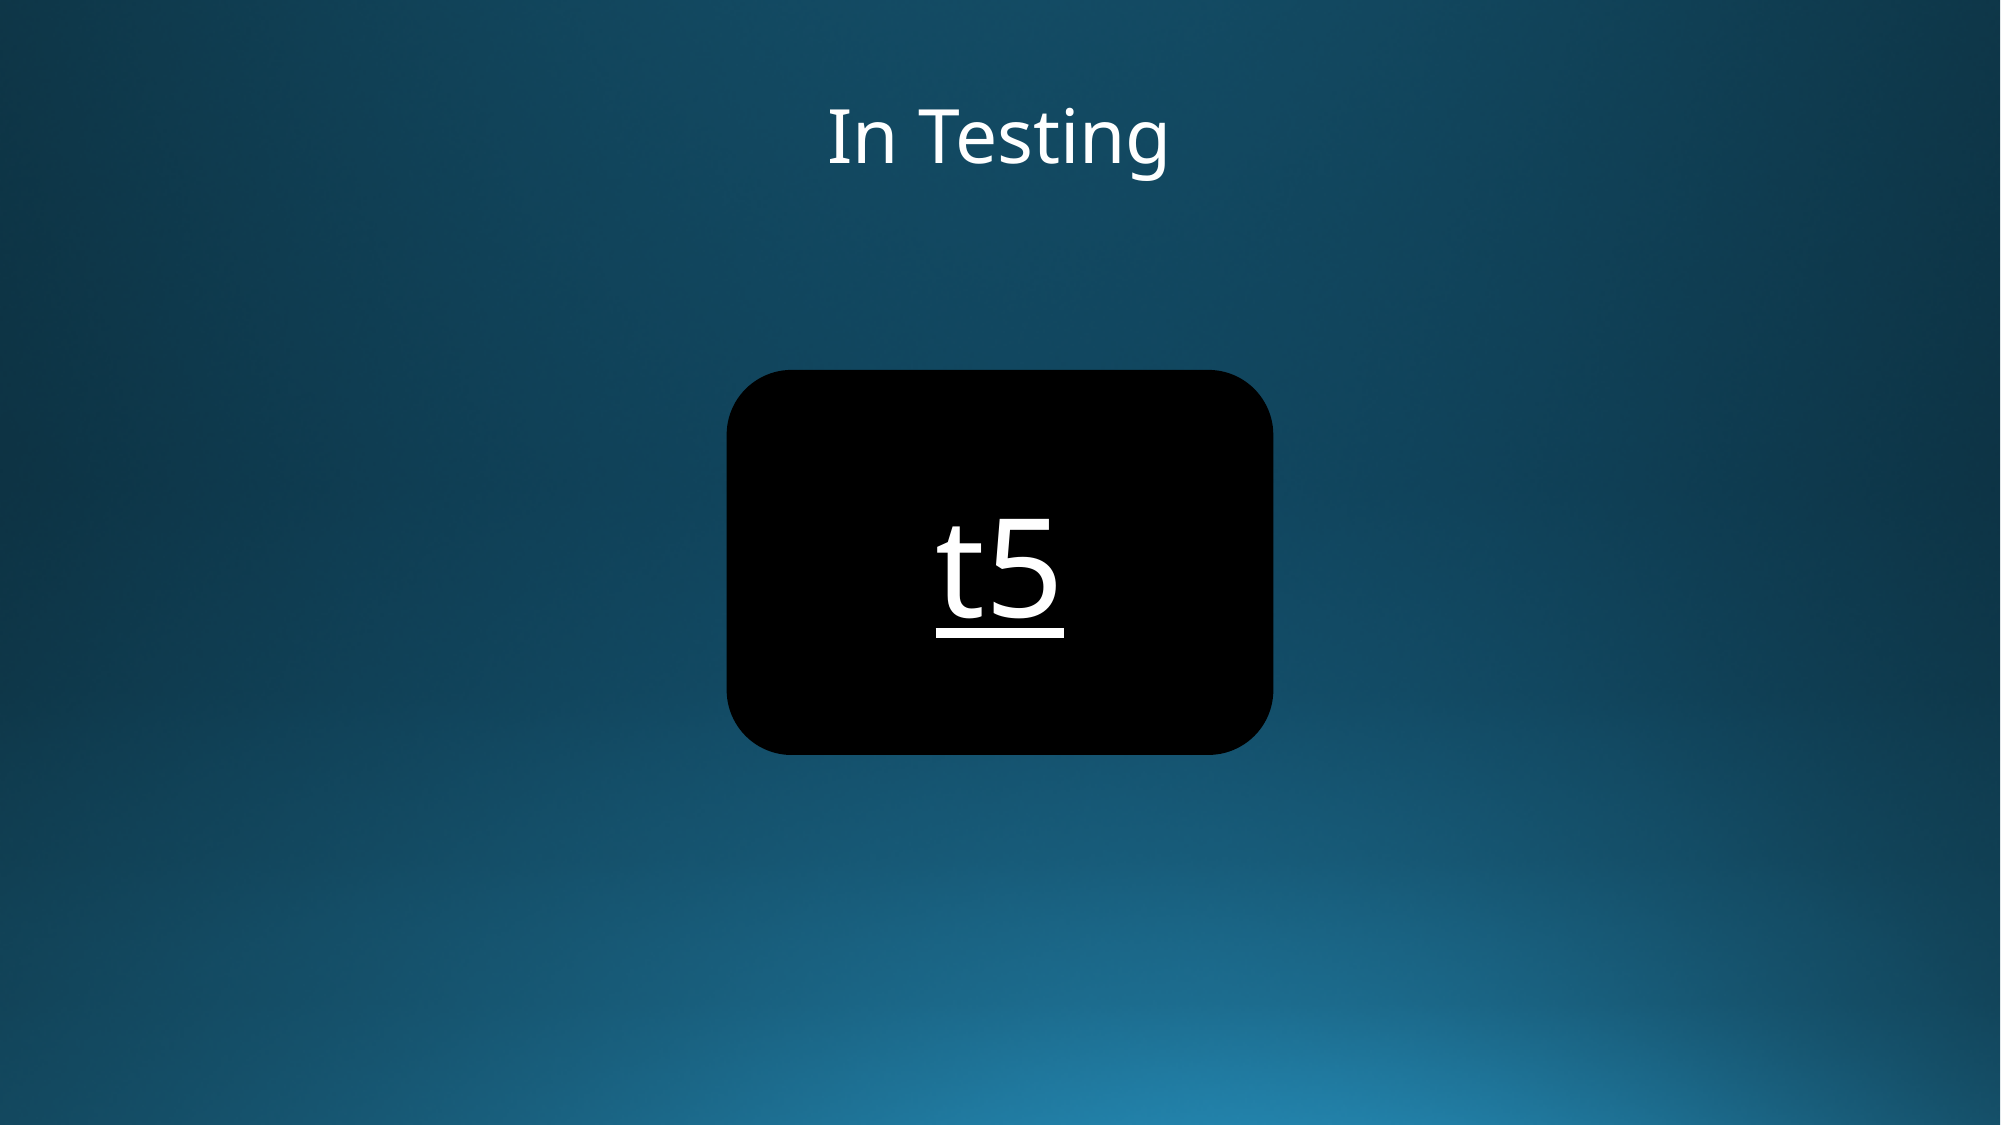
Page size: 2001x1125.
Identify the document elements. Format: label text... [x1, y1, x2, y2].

text_box In Testing [812, 81, 1188, 187]
picture [0, 0, 2001, 1125]
text_box t5 [726, 369, 1274, 755]
